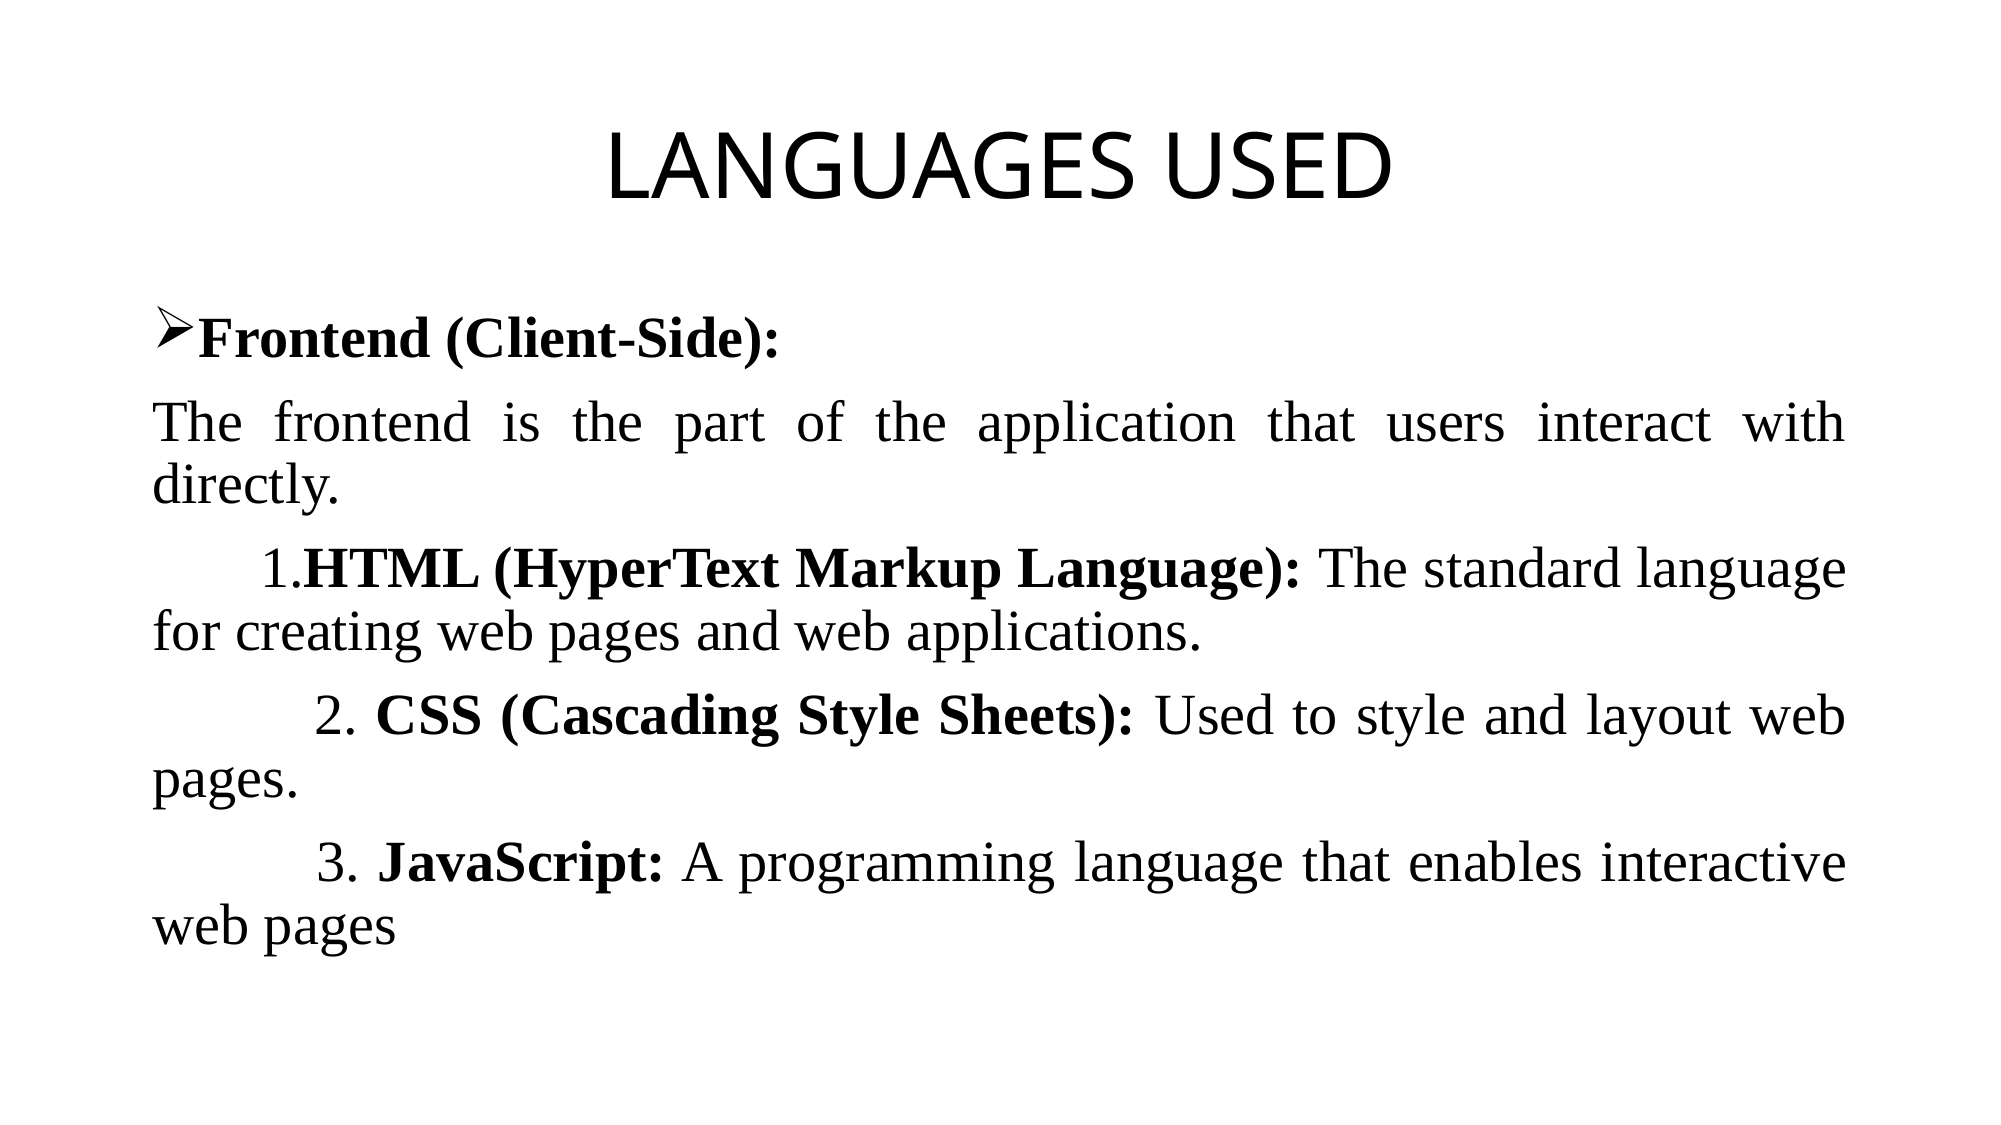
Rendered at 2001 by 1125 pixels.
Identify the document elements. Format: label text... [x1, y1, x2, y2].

title LANGUAGES USED [137, 59, 1863, 278]
list Frontend (Client-Side): The frontend is the part of the application that users interact with directly. 1.HTML (HyperText Markup Language): The standard language for creating web pages and web applications. 2. CSS (Cascading Style Sheets): Used to style and layout web pages. 3. JavaScript: A programming language that enables interactive web pages [137, 299, 1863, 1014]
